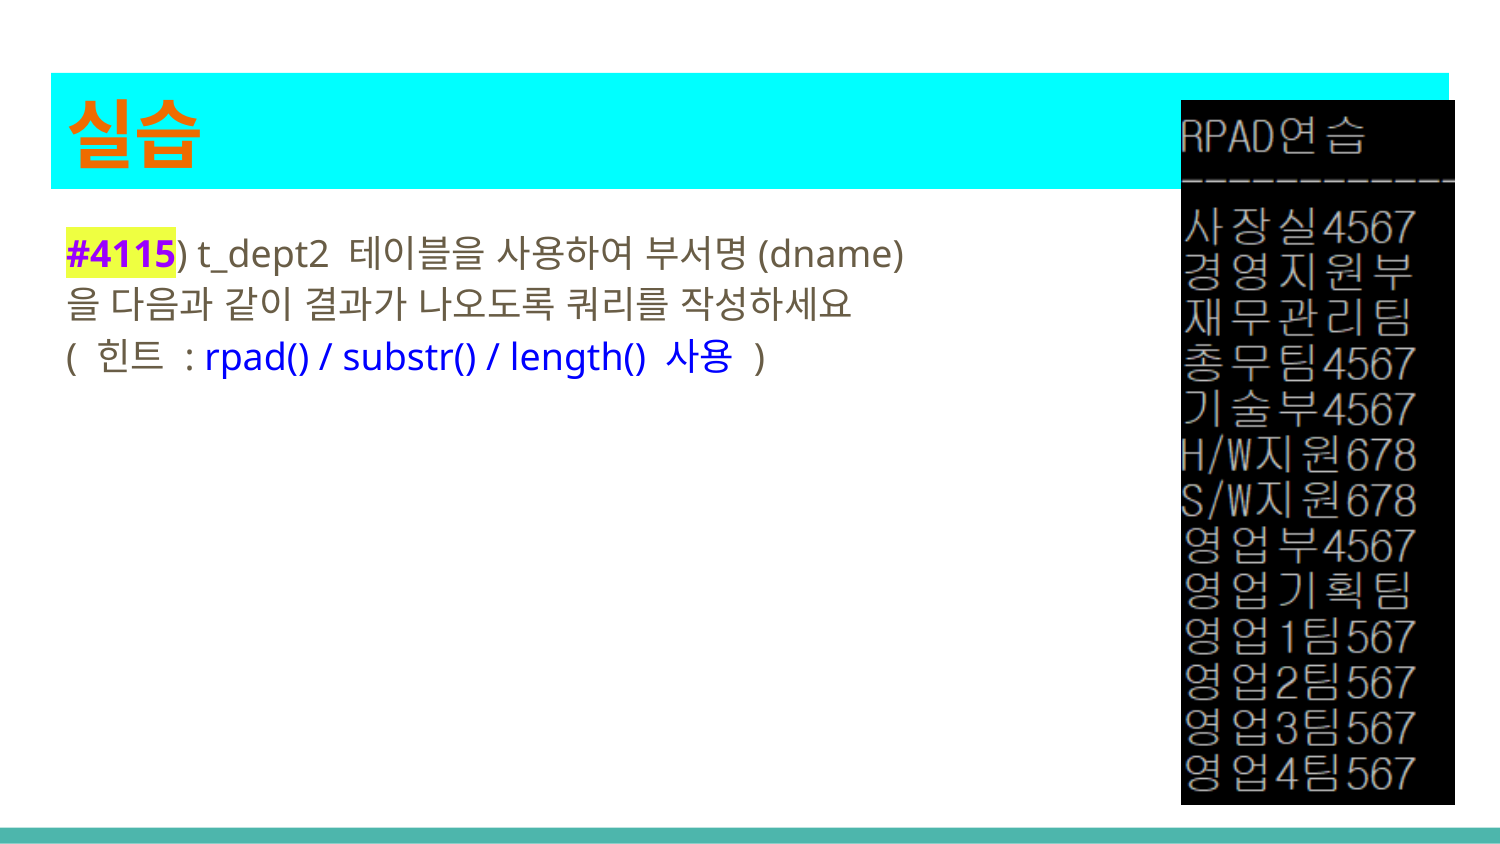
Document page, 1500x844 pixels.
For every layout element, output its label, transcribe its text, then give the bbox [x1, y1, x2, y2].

list #4115) t_dept2 테이블을 사용하여 부서명(dname)을 다음과 같이 결과가 나오도록 쿼리를 작성하세요 ( 힌트 : rpad() / substr() / length() 사용 ) [51, 207, 949, 750]
title 실습 [51, 72, 1449, 189]
picture [1181, 100, 1455, 805]
